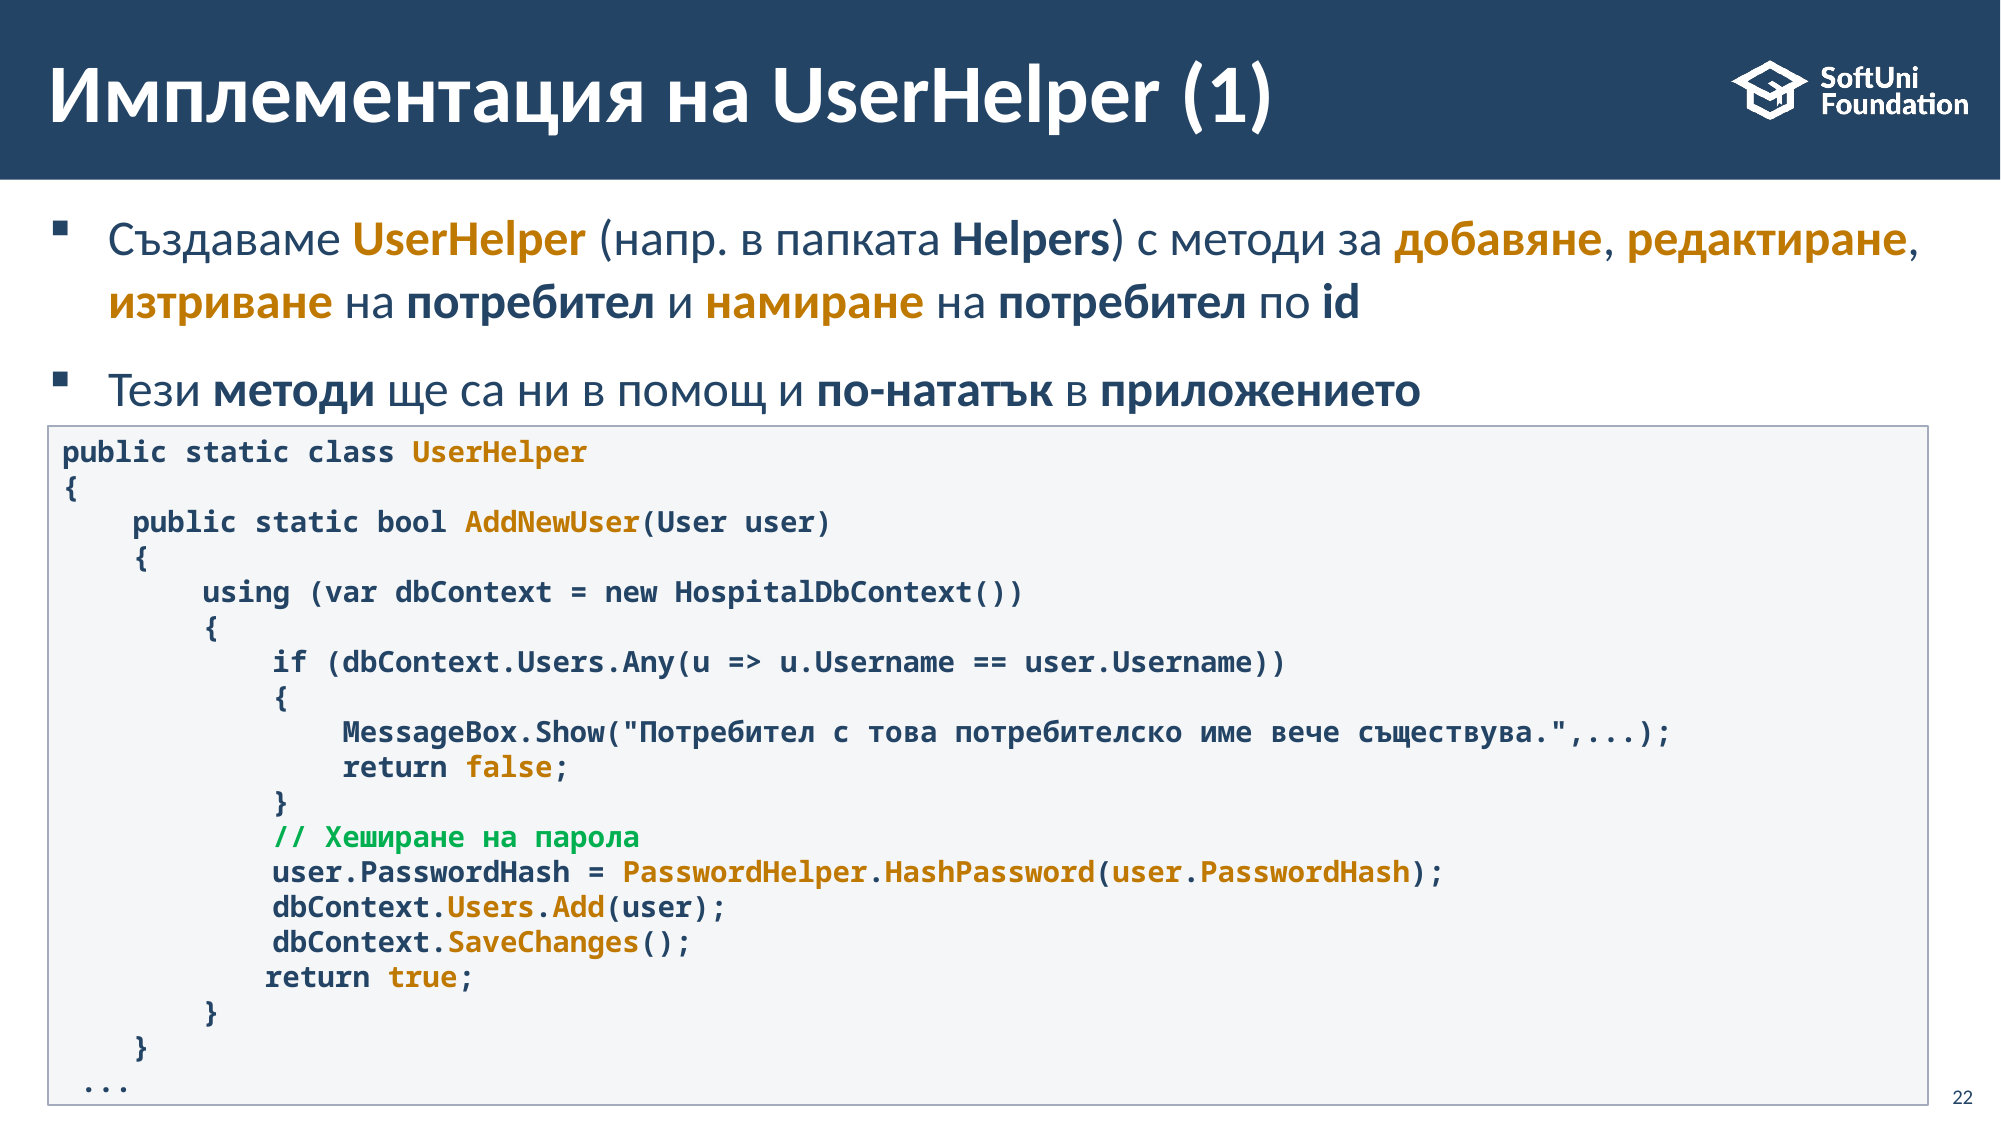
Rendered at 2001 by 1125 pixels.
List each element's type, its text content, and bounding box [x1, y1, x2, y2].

picture [1731, 60, 1968, 120]
list Създаваме UserHelper (напр. в папката Helpers) с методи за добавяне, редактиране, изтриване на потребител и намиране на потребител по id Тези методи ще са ни в помощ и по-нататък в приложението [31, 196, 1970, 1104]
slide_number 22 [1927, 1067, 1989, 1117]
text_box public static class UserHelper { public static bool AddNewUser(User user) { using (var dbContext = new HospitalDbContext()) { if (dbContext.Users.Any(u => u.Username == user.Username)) { MessageBox.Show("Потребител с това потребителско име вече съществува.",...); return false; } // Хеширане на парола user.PasswordHash = PasswordHelper.HashPassword(user.PasswordHash); dbContext.Users.Add(user); dbContext.SaveChanges(); return true; } } ... [47, 426, 1928, 1106]
title Имплементация на UserHelper (1) [31, 16, 1716, 162]
